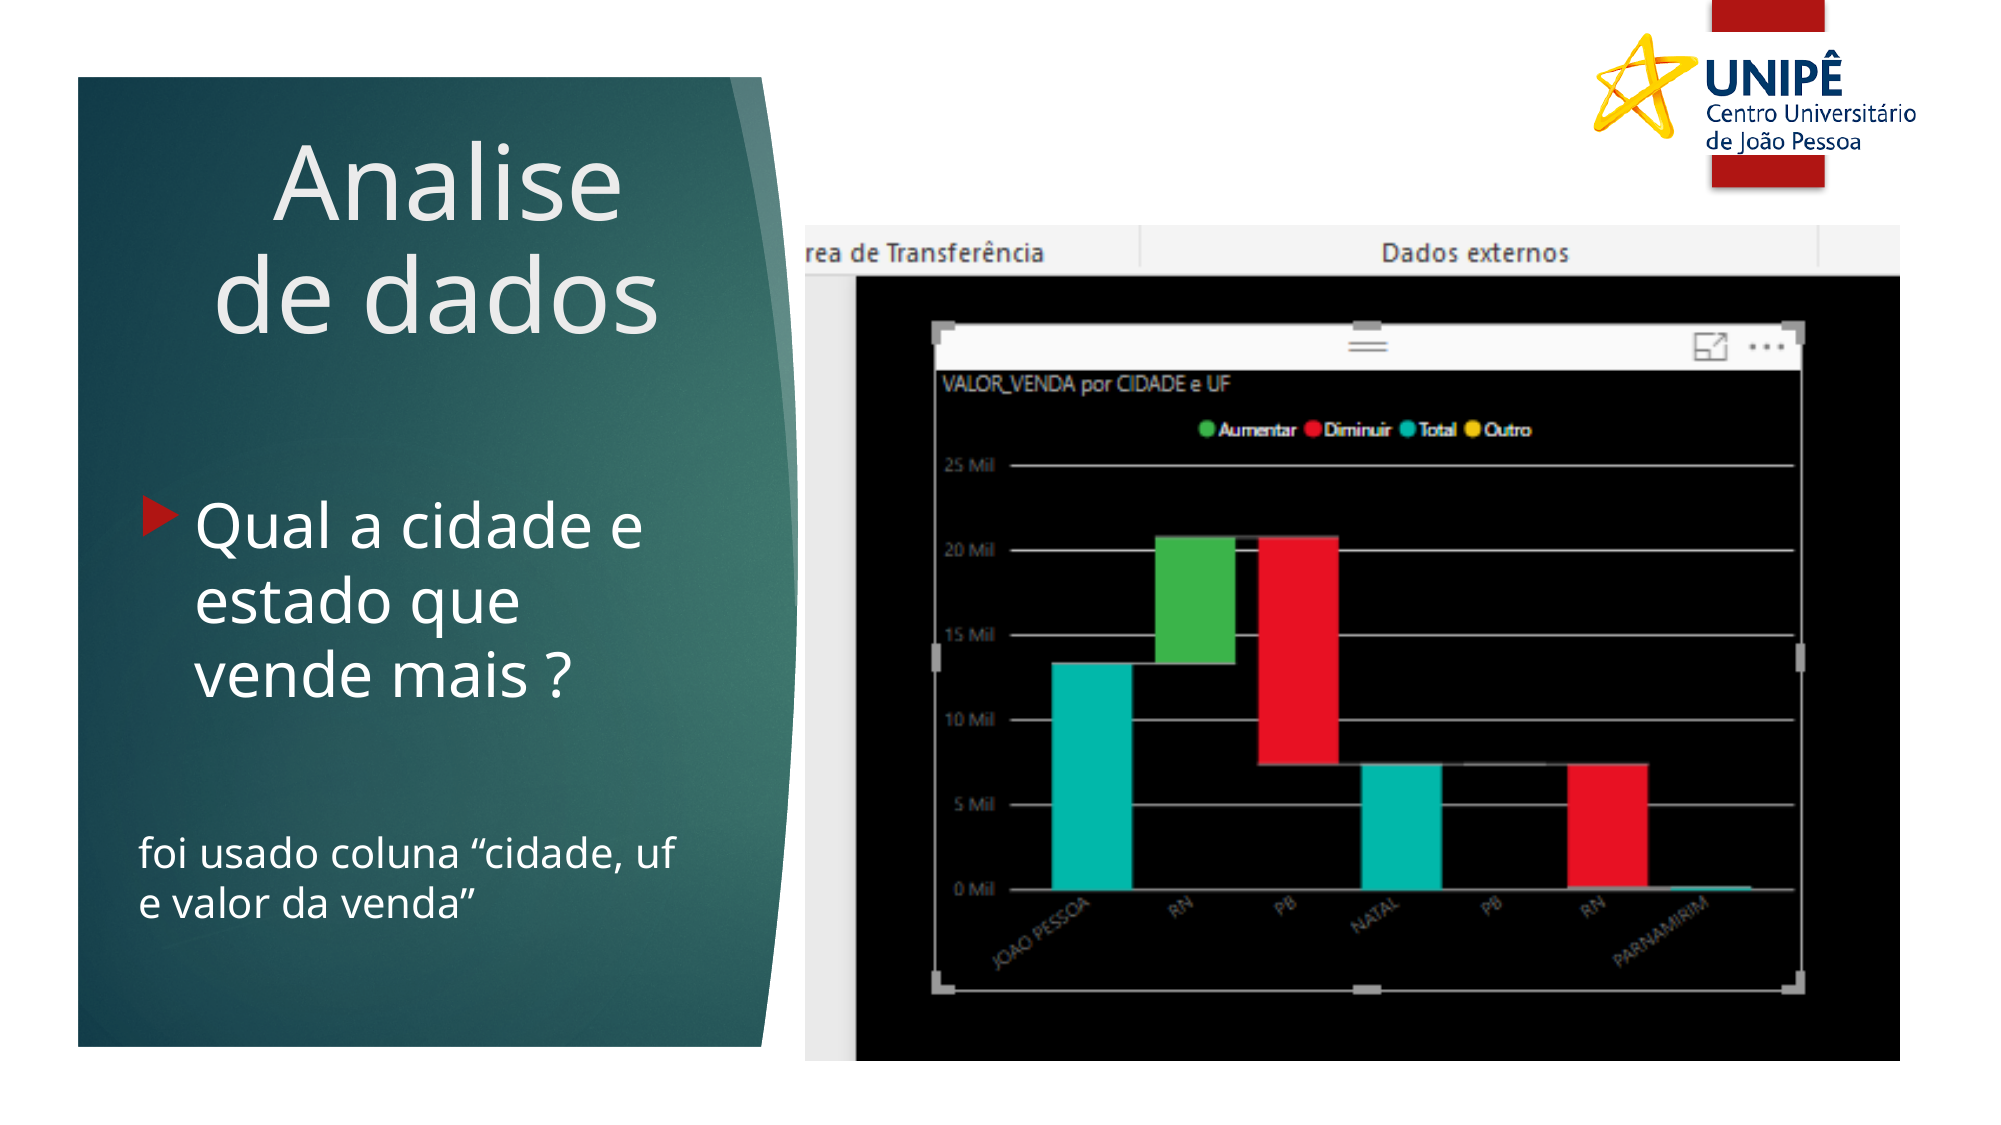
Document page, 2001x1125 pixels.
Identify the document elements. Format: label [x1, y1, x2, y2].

text_box [0, 0, 2000, 1125]
picture [1592, 32, 1916, 155]
picture [805, 225, 1900, 1061]
